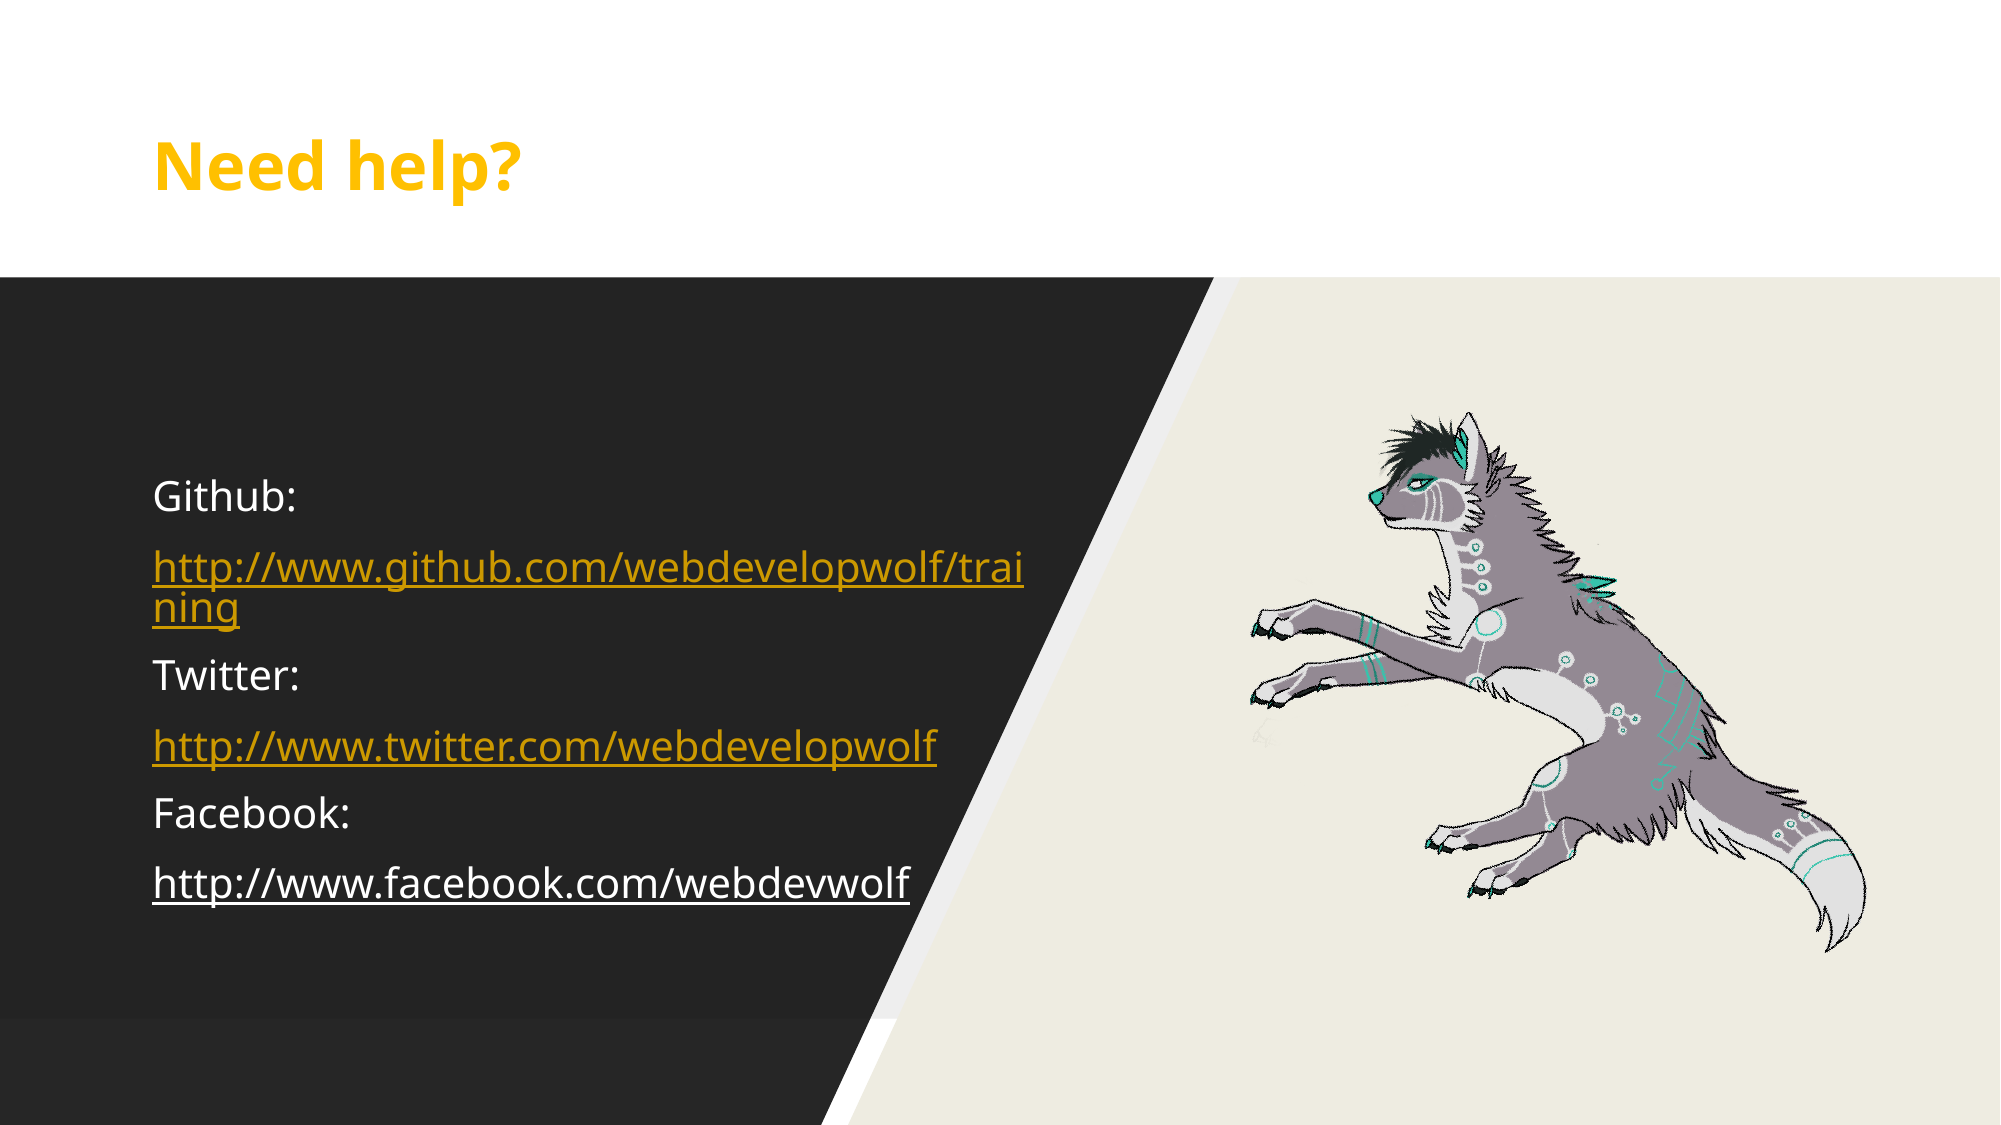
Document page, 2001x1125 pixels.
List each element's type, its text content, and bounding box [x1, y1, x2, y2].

list Github: http://www.github.com/webdevelopwolf/training Twitter: http://www.twitter.com/webdevelopwolf Facebook: http://www.facebook.com/webdevwolf [137, 330, 1052, 1014]
text_box [846, 276, 2000, 1125]
title Need help? [137, 59, 1863, 278]
text_box [0, 276, 1215, 1125]
picture [1221, 402, 1949, 1069]
